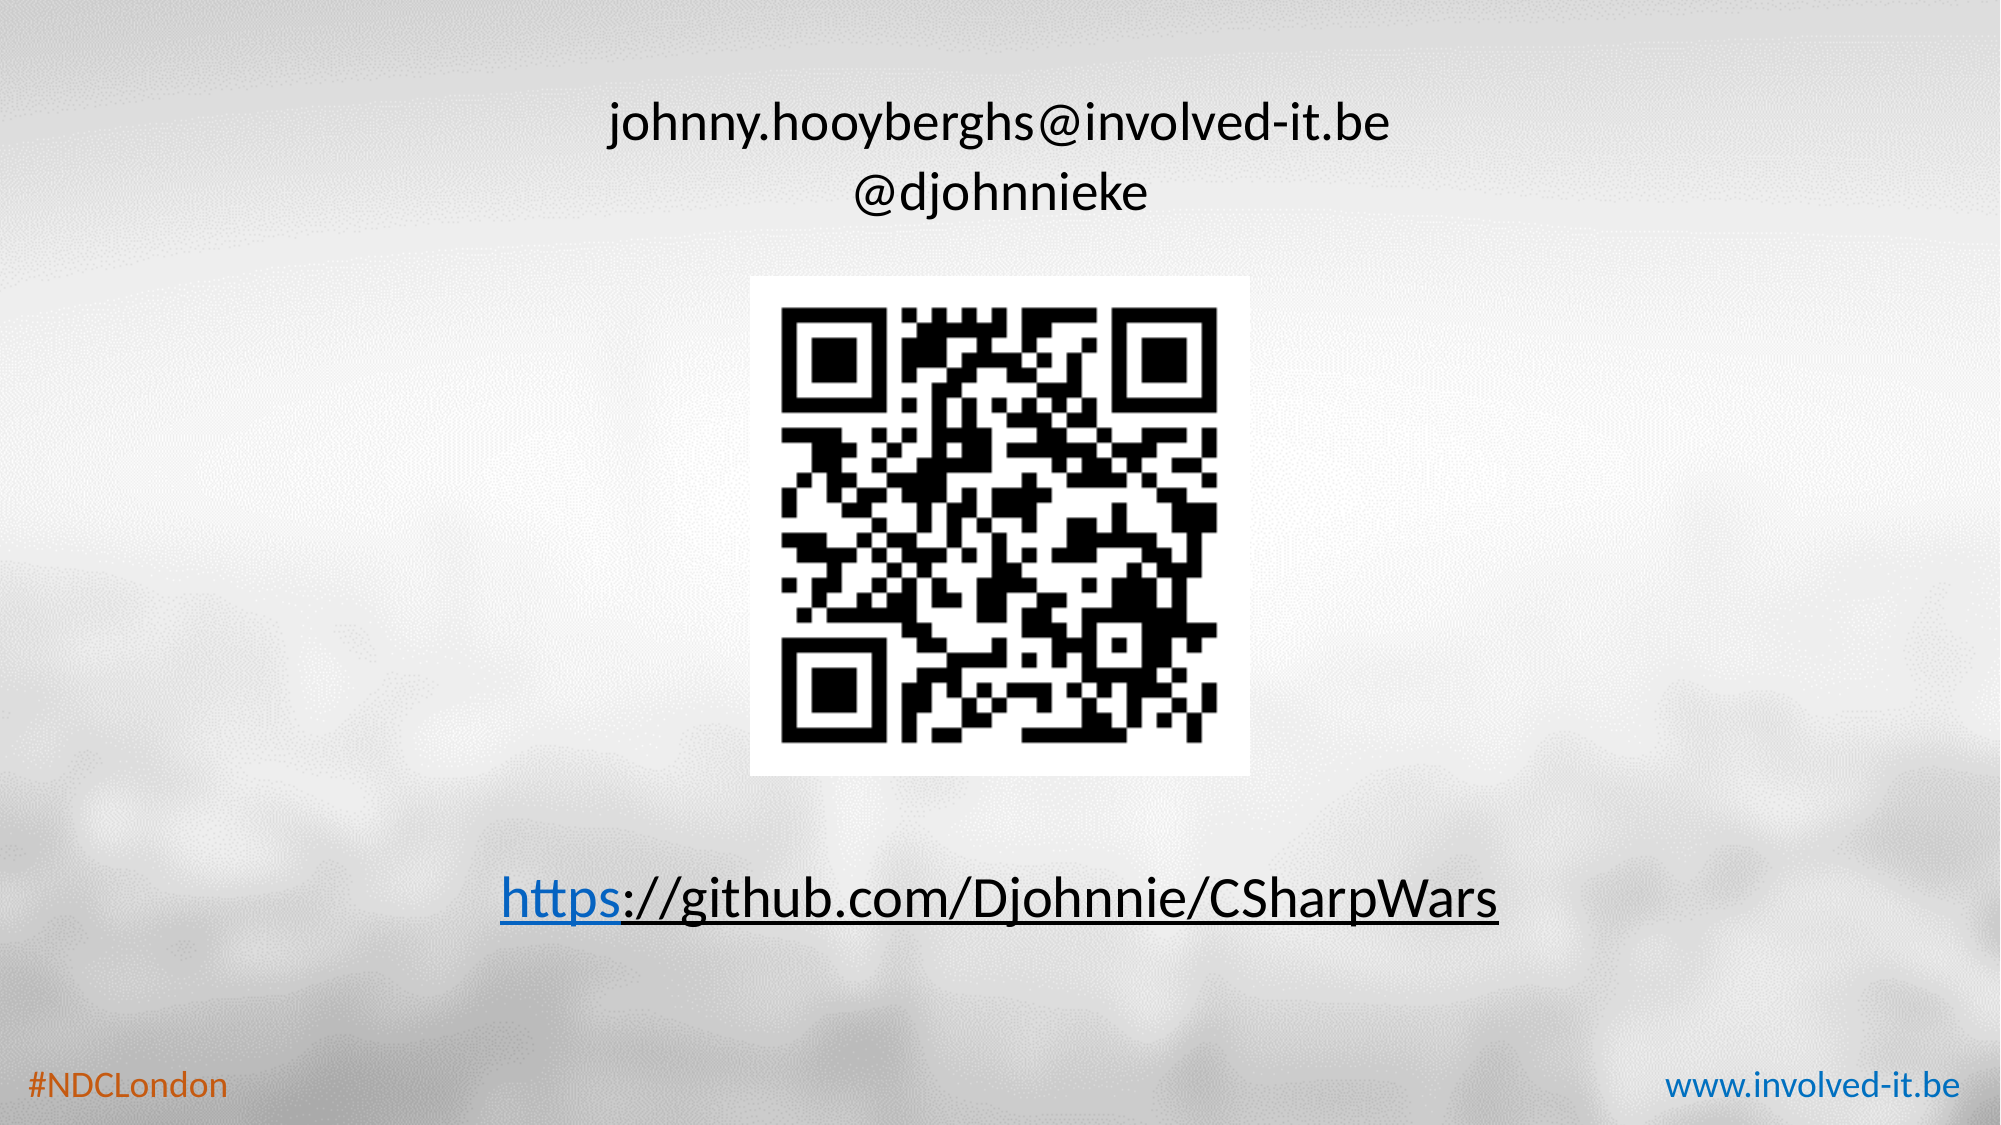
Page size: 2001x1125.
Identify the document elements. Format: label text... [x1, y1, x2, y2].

list johnny.hooyberghs@involved-it.be @djohnnieke https://github.com/Djohnnie/CSharpWars [137, 38, 1863, 1014]
picture [0, 0, 2001, 1125]
